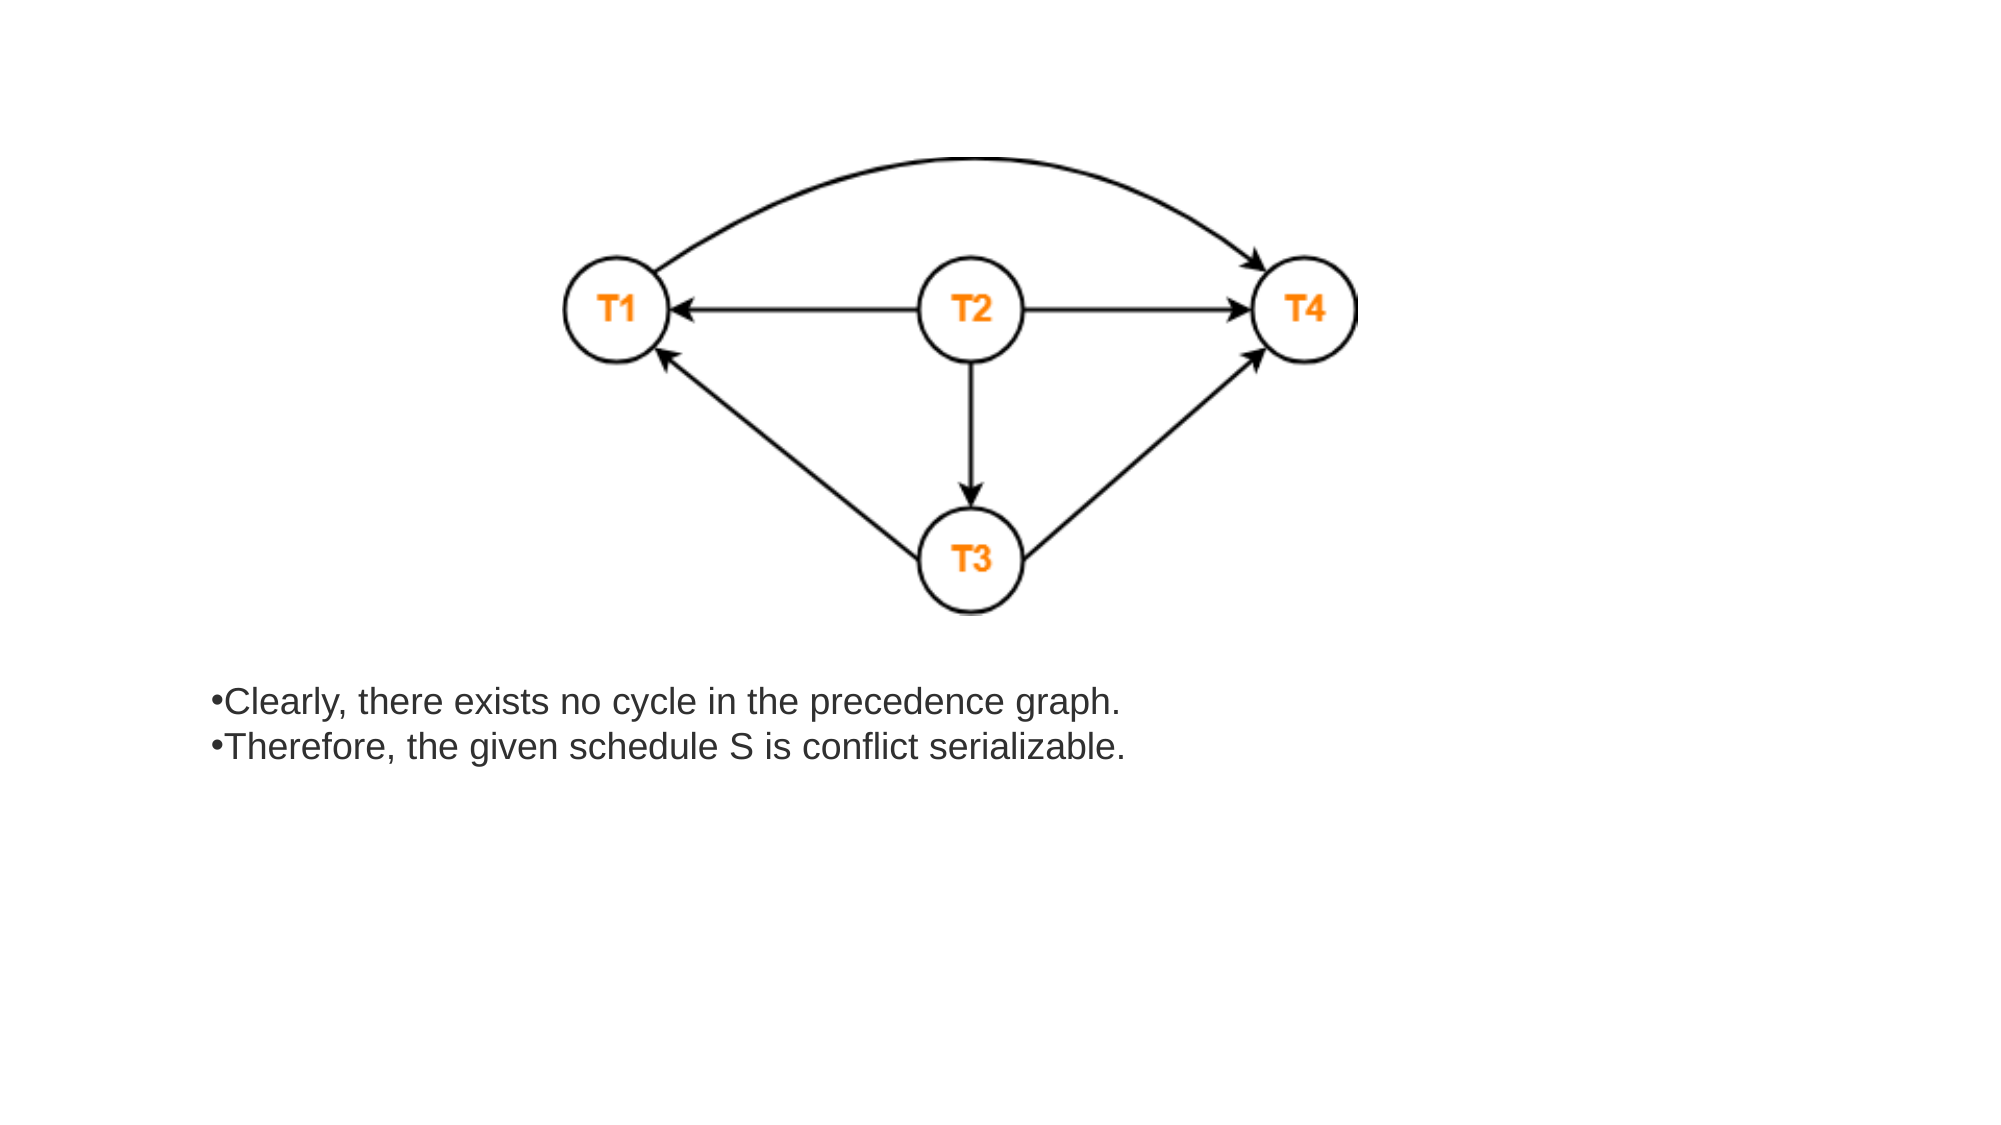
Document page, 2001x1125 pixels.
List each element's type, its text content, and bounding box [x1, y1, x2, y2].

picture [561, 157, 1358, 616]
text_box Clearly, there exists no cycle in the precedence graph. Therefore, the given schedule S is conflict serializable. [196, 669, 1196, 775]
